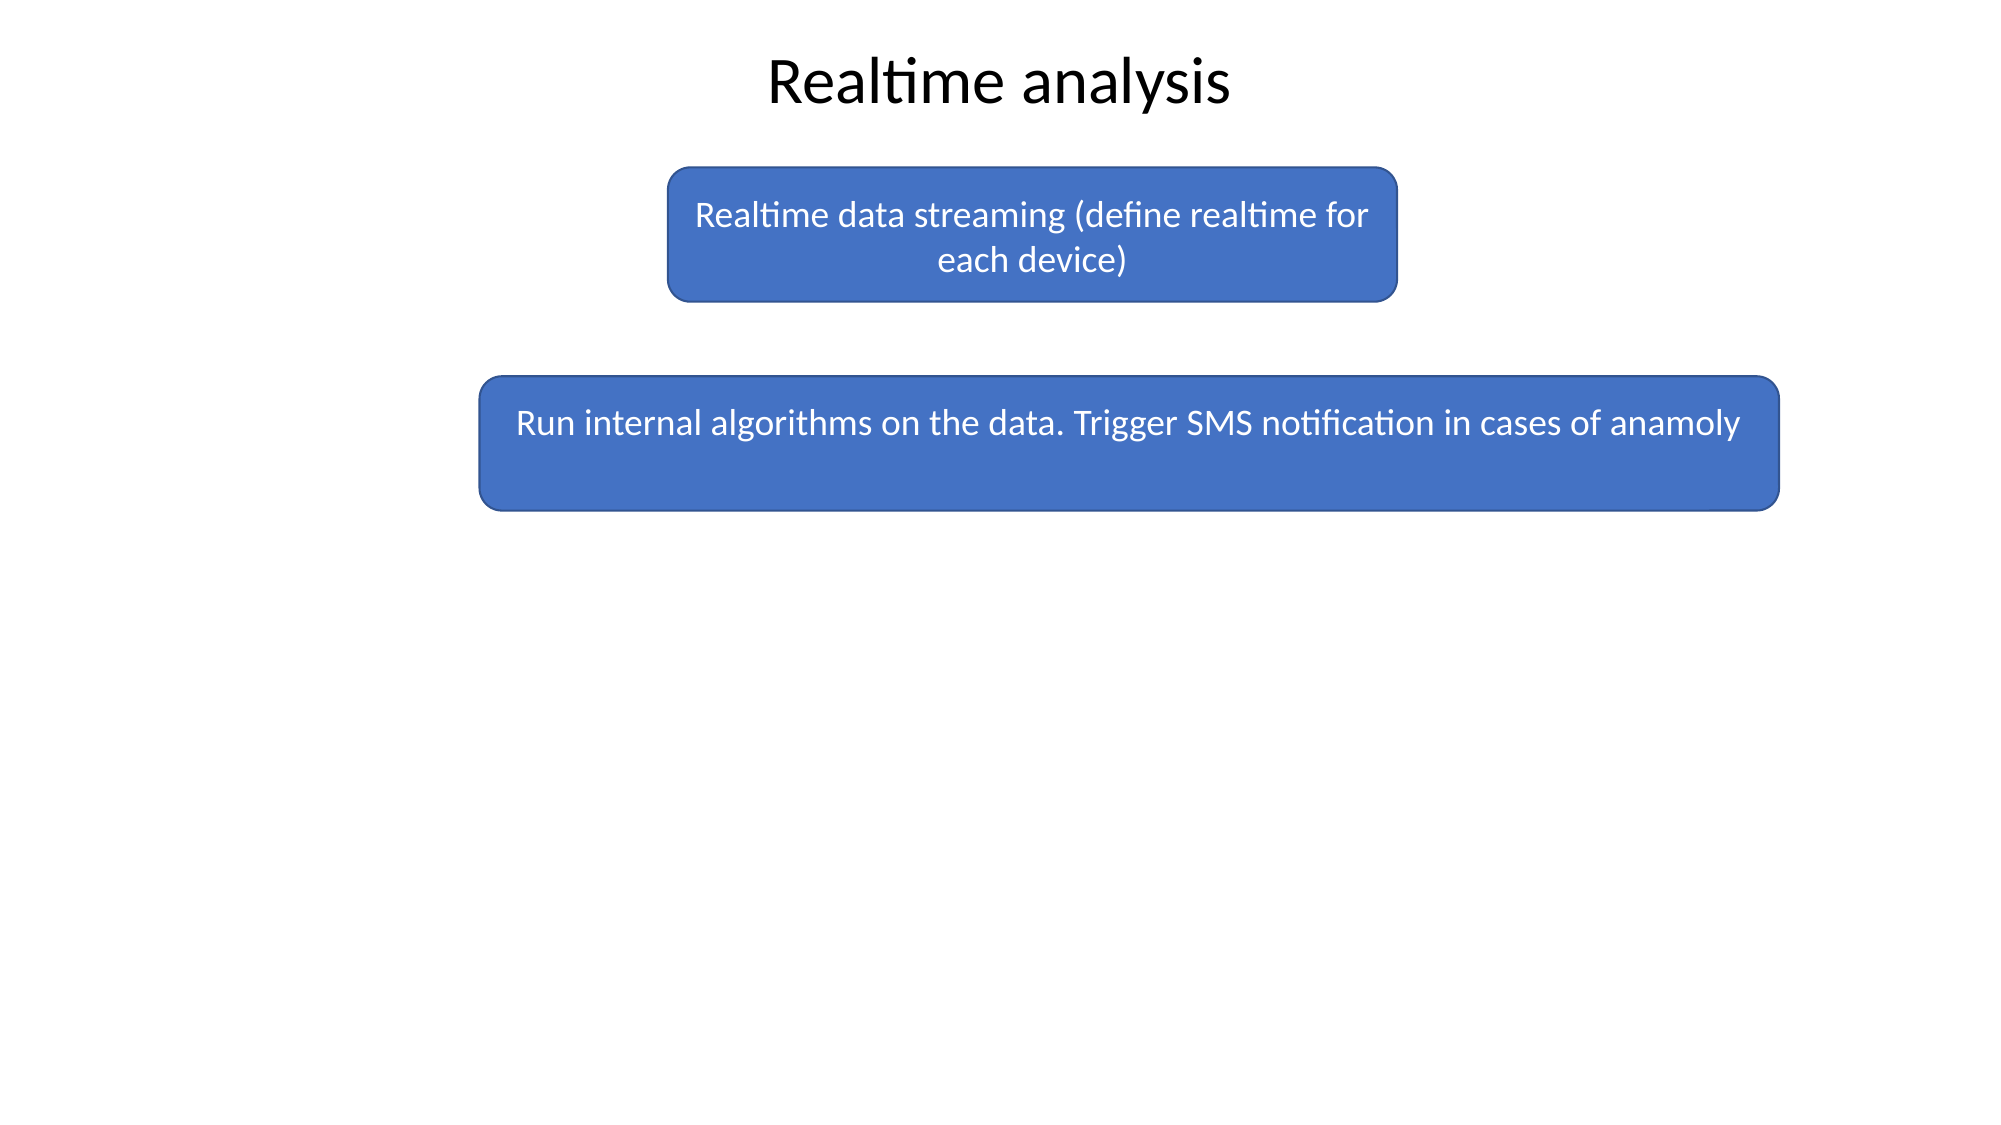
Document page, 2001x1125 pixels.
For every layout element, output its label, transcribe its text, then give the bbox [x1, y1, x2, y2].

text_box Realtime data streaming (define realtime for each device) [666, 166, 1399, 303]
text_box Run internal algorithms on the data. Trigger SMS notification in cases of anamoly [478, 375, 1781, 512]
text_box Realtime analysis [752, 29, 1248, 124]
